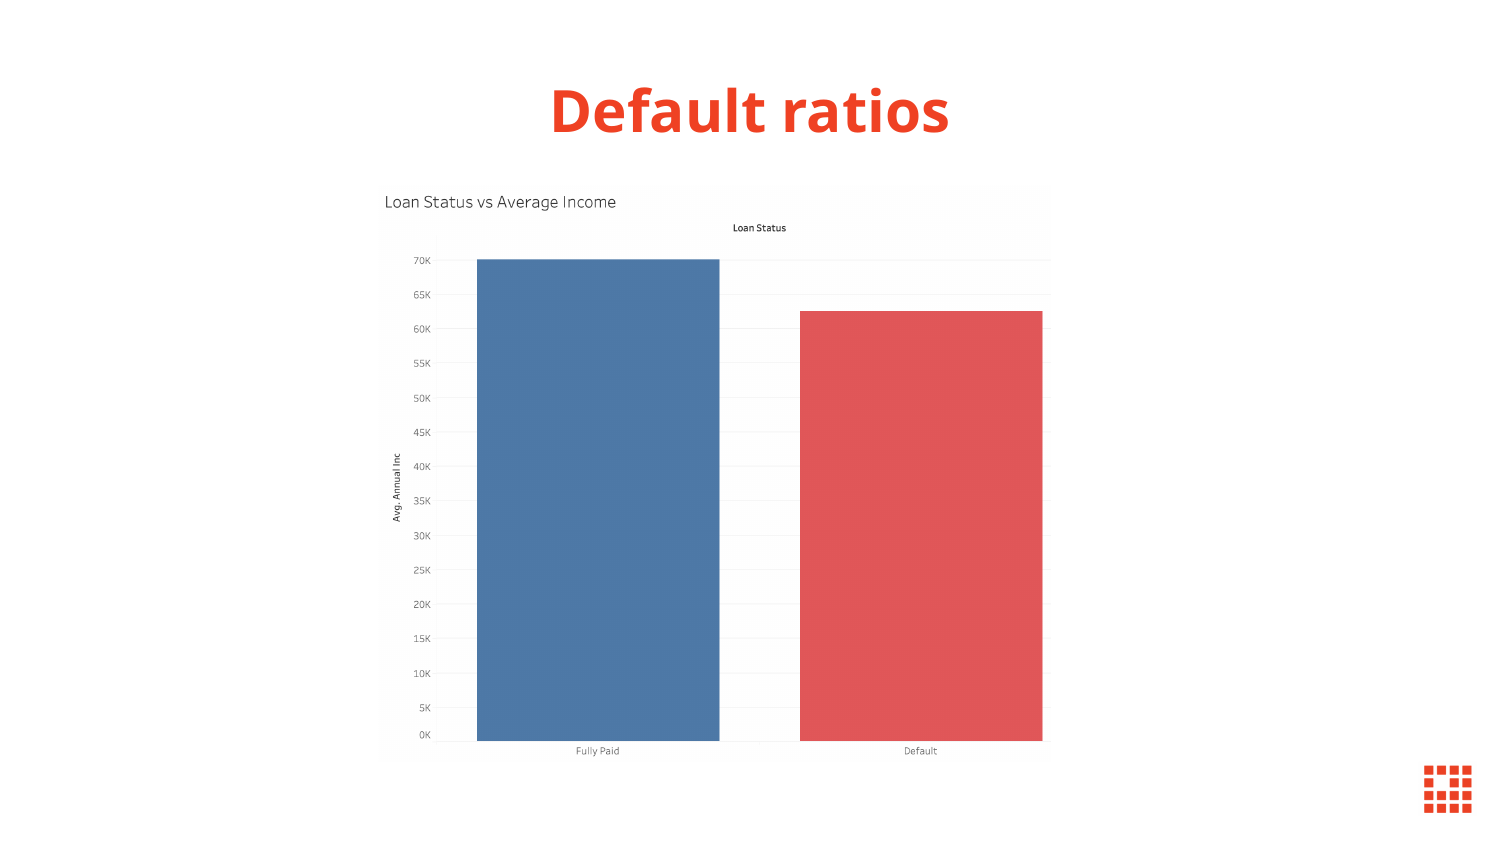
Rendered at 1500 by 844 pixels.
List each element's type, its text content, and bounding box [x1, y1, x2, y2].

text_box Default ratios [410, 59, 1089, 160]
picture [378, 185, 1052, 762]
picture [1417, 761, 1477, 816]
